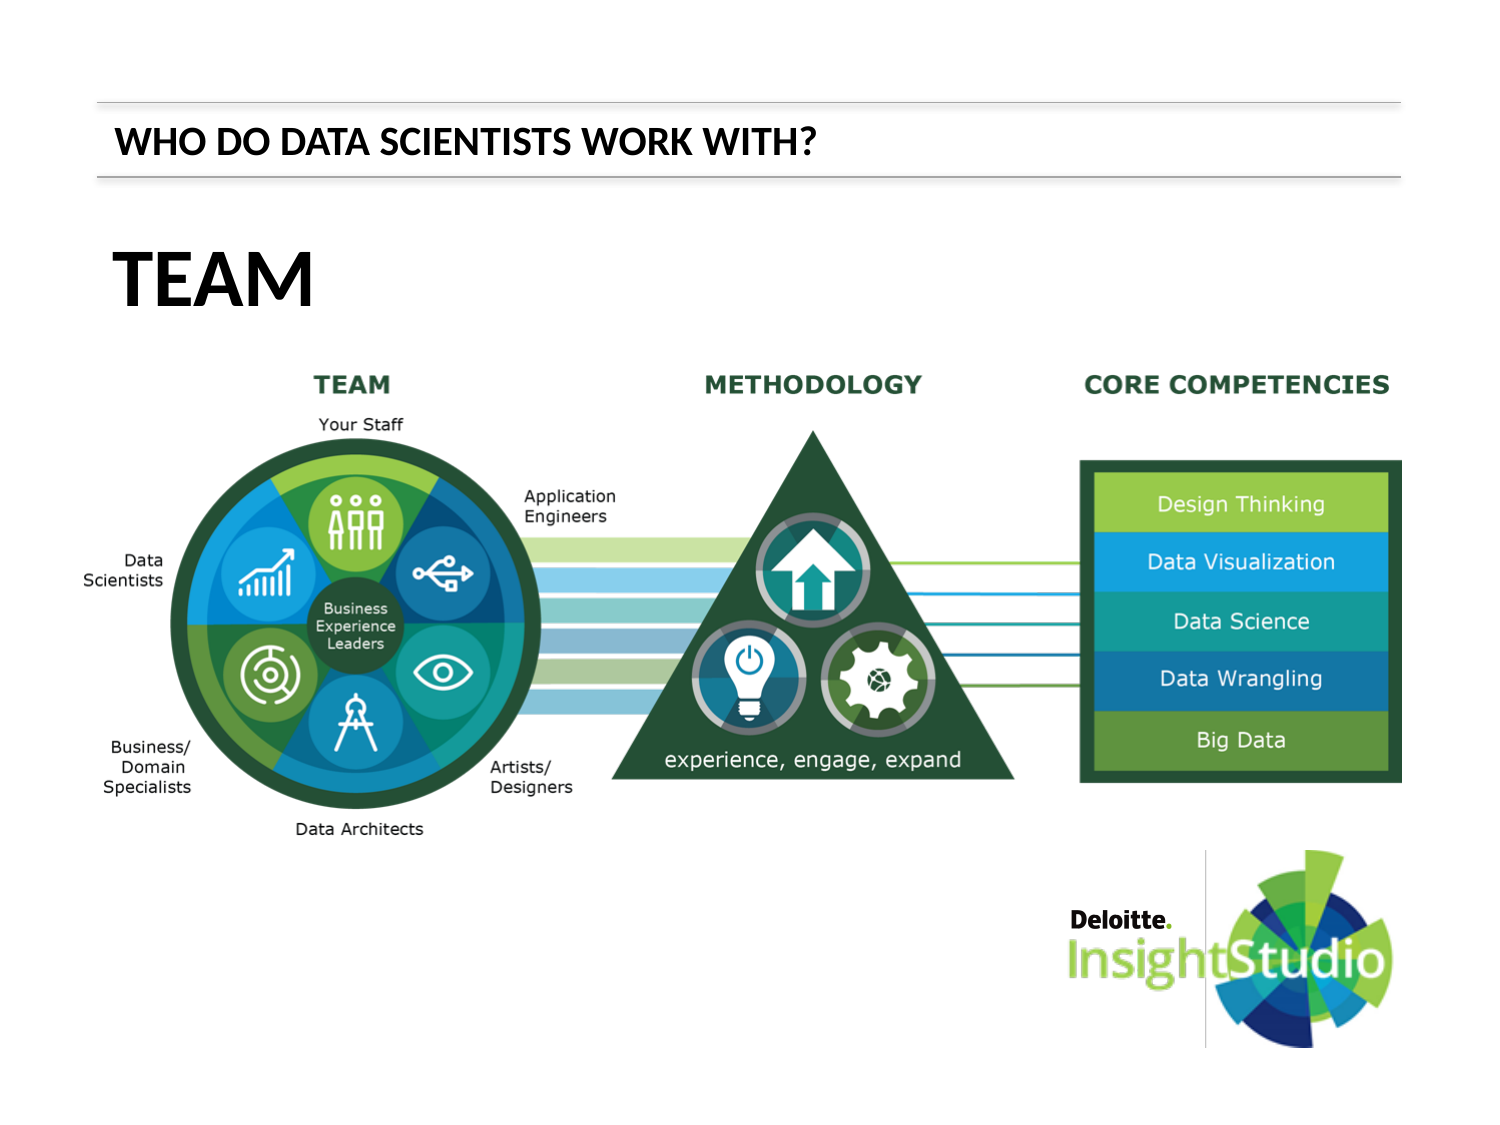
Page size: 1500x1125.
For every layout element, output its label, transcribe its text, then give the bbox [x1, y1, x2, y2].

picture [83, 371, 1402, 840]
picture [1058, 850, 1402, 1048]
text_box WHO DO DATA SCIENTISTS WORK WITH? [99, 109, 833, 171]
text_box TEAM [97, 215, 332, 331]
